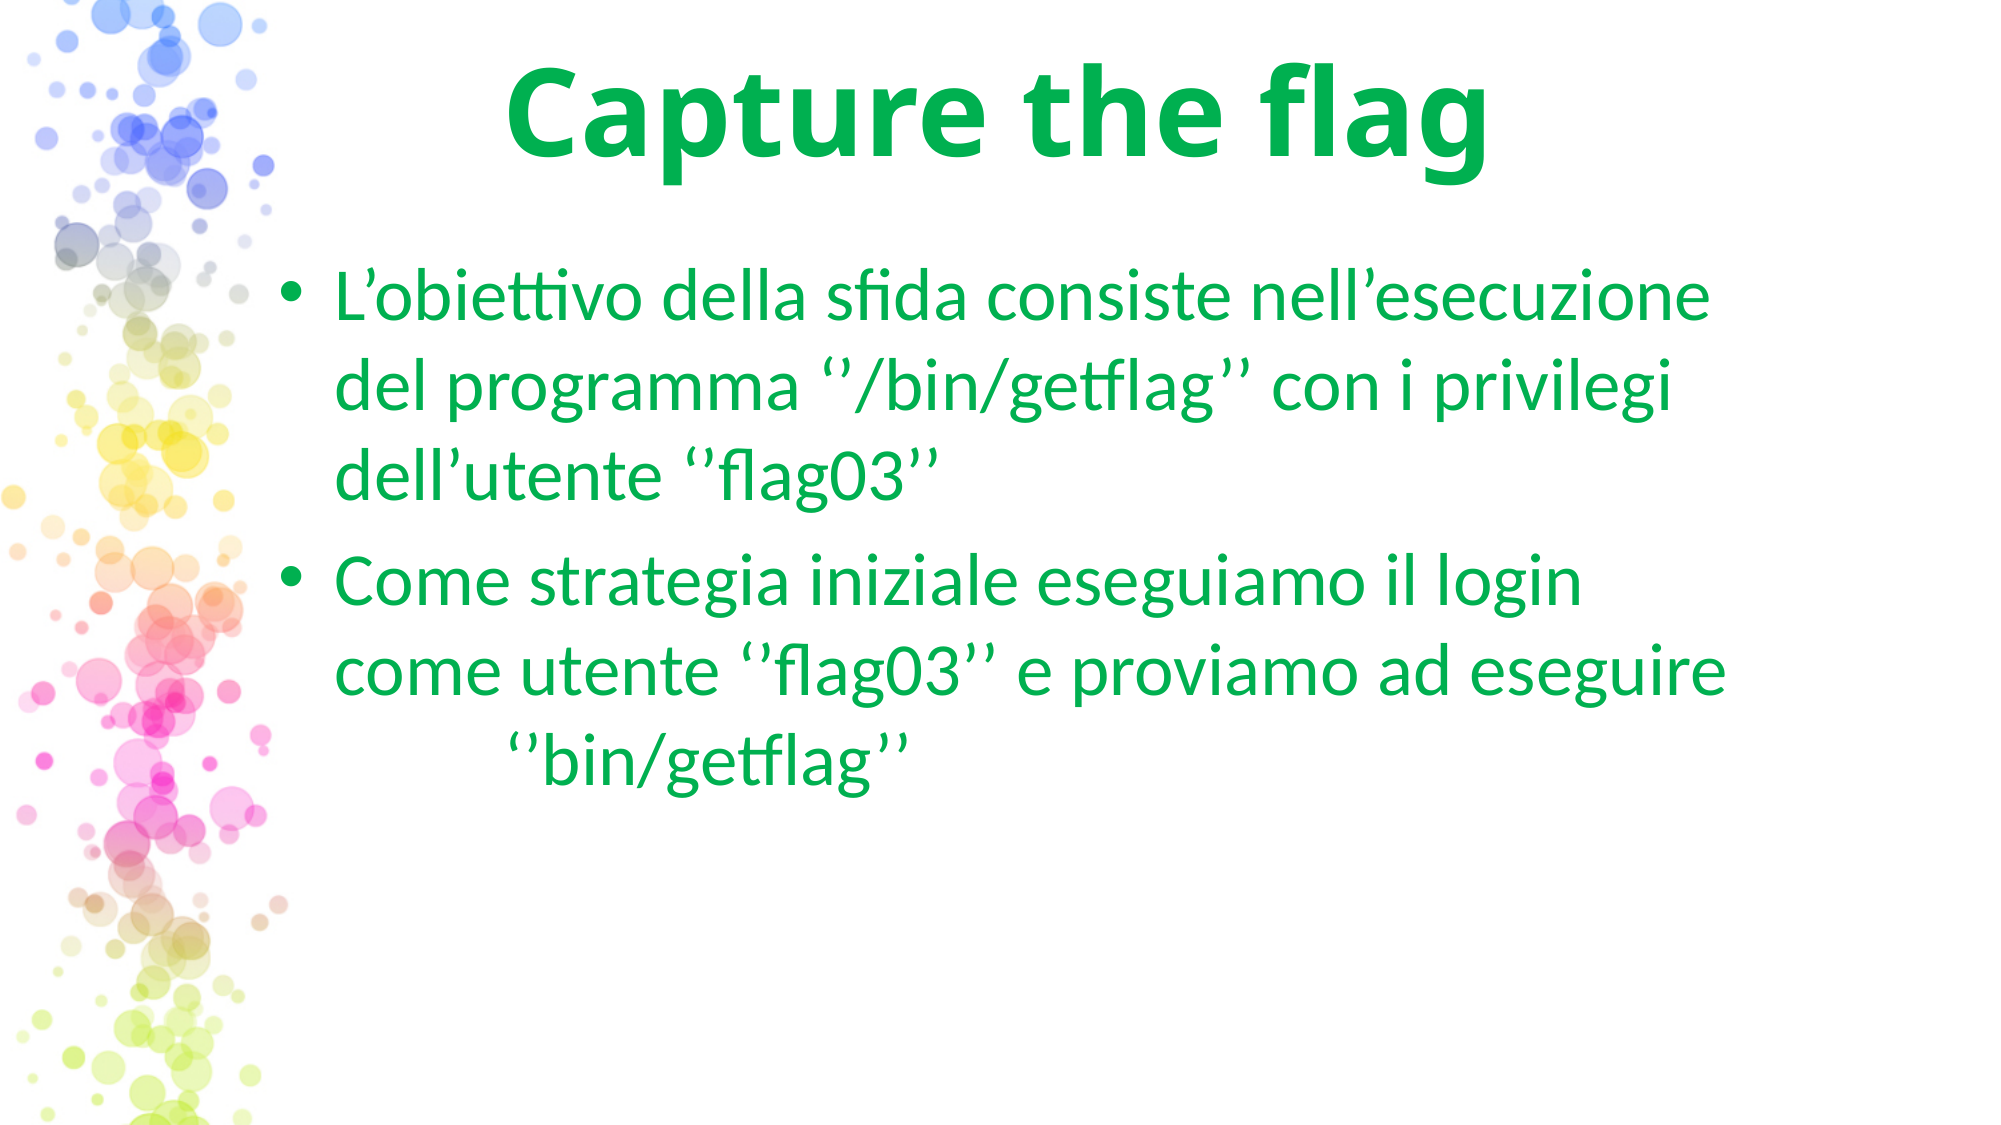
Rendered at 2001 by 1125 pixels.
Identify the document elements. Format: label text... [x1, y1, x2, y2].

picture [0, 0, 2001, 1125]
text_box L’obiettivo della sfida consiste nell’esecuzione del programma ‘’/bin/getflag’’ con i privilegi dell’utente ‘’flag03’’ Come strategia iniziale eseguiamo il login come utente ‘’flag03’’ e proviamo ad eseguire ‘’bin/getflag’’ [263, 286, 1764, 839]
text_box Capture the flag [0, 26, 1998, 197]
